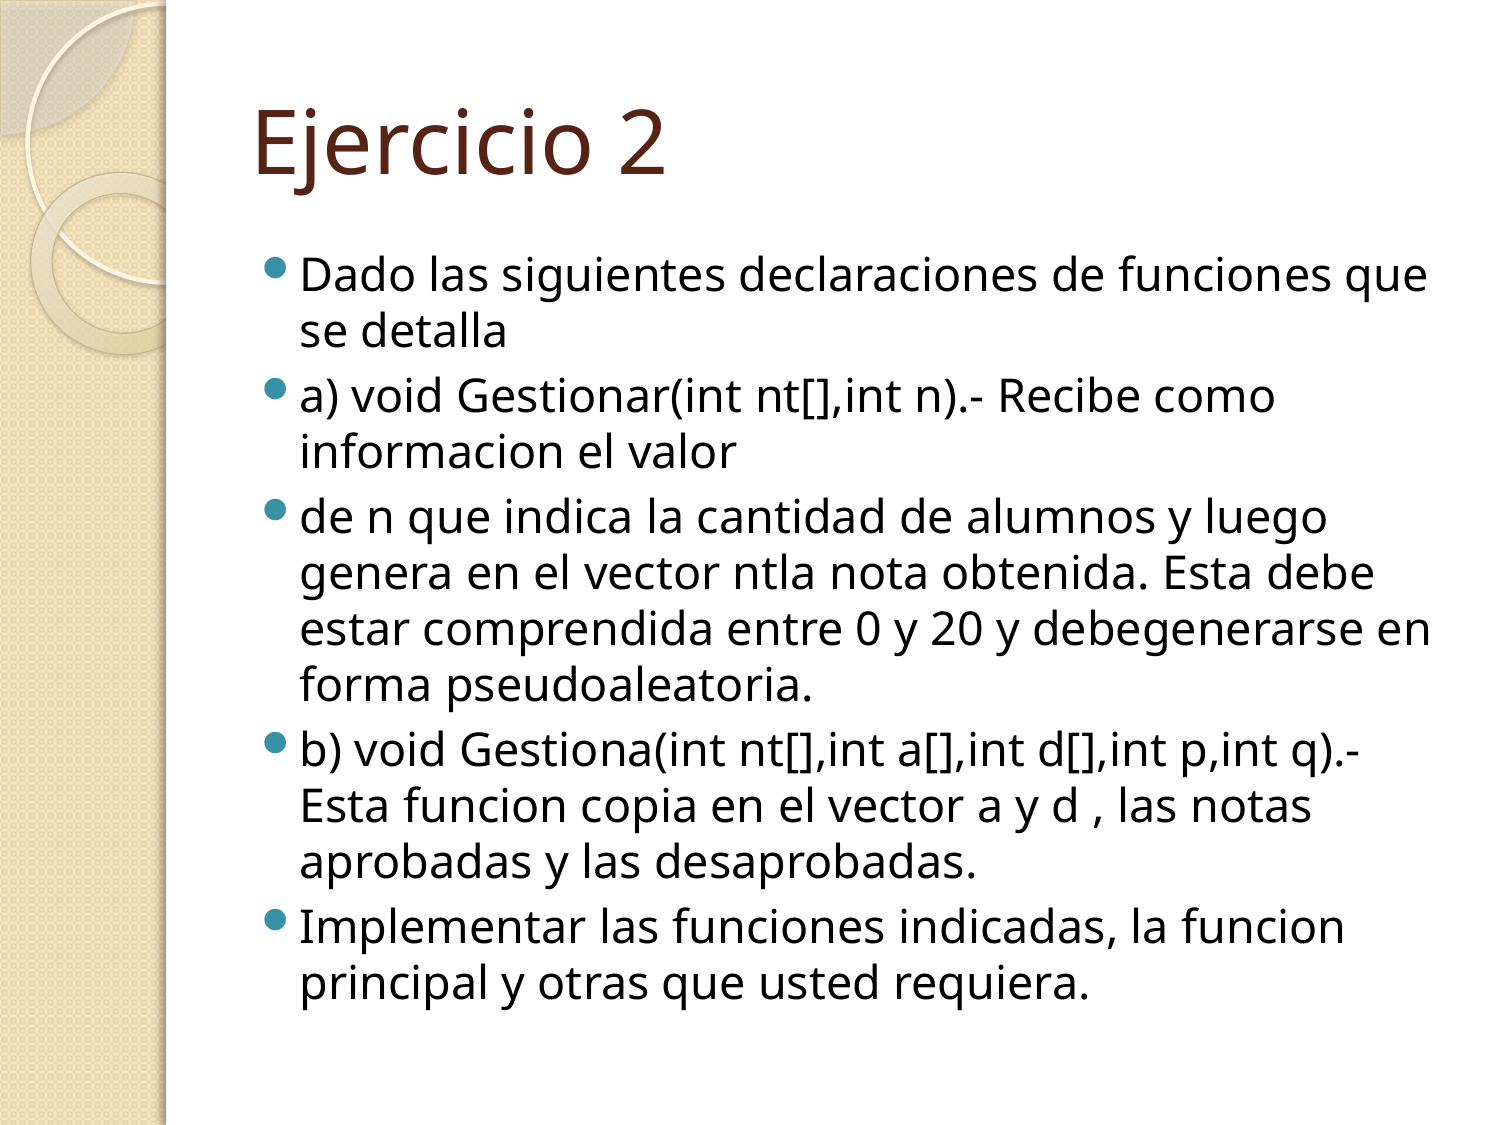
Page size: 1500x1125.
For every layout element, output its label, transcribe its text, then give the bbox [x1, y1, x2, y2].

list Dado las siguientes declaraciones de funciones que se detalla a) void Gestionar(int nt[],int n).- Recibe como informacion el valor de n que indica la cantidad de alumnos y luego genera en el vector ntla nota obtenida. Esta debe estar comprendida entre 0 y 20 y debegenerarse en forma pseudoaleatoria. b) void Gestiona(int nt[],int a[],int d[],int p,int q).- Esta funcion copia en el vector a y d , las notas aprobadas y las desaprobadas. Implementar las funciones indicadas, la funcion principal y otras que usted requiera. [235, 237, 1466, 1025]
title Ejercicio 2 [235, 45, 1466, 233]
